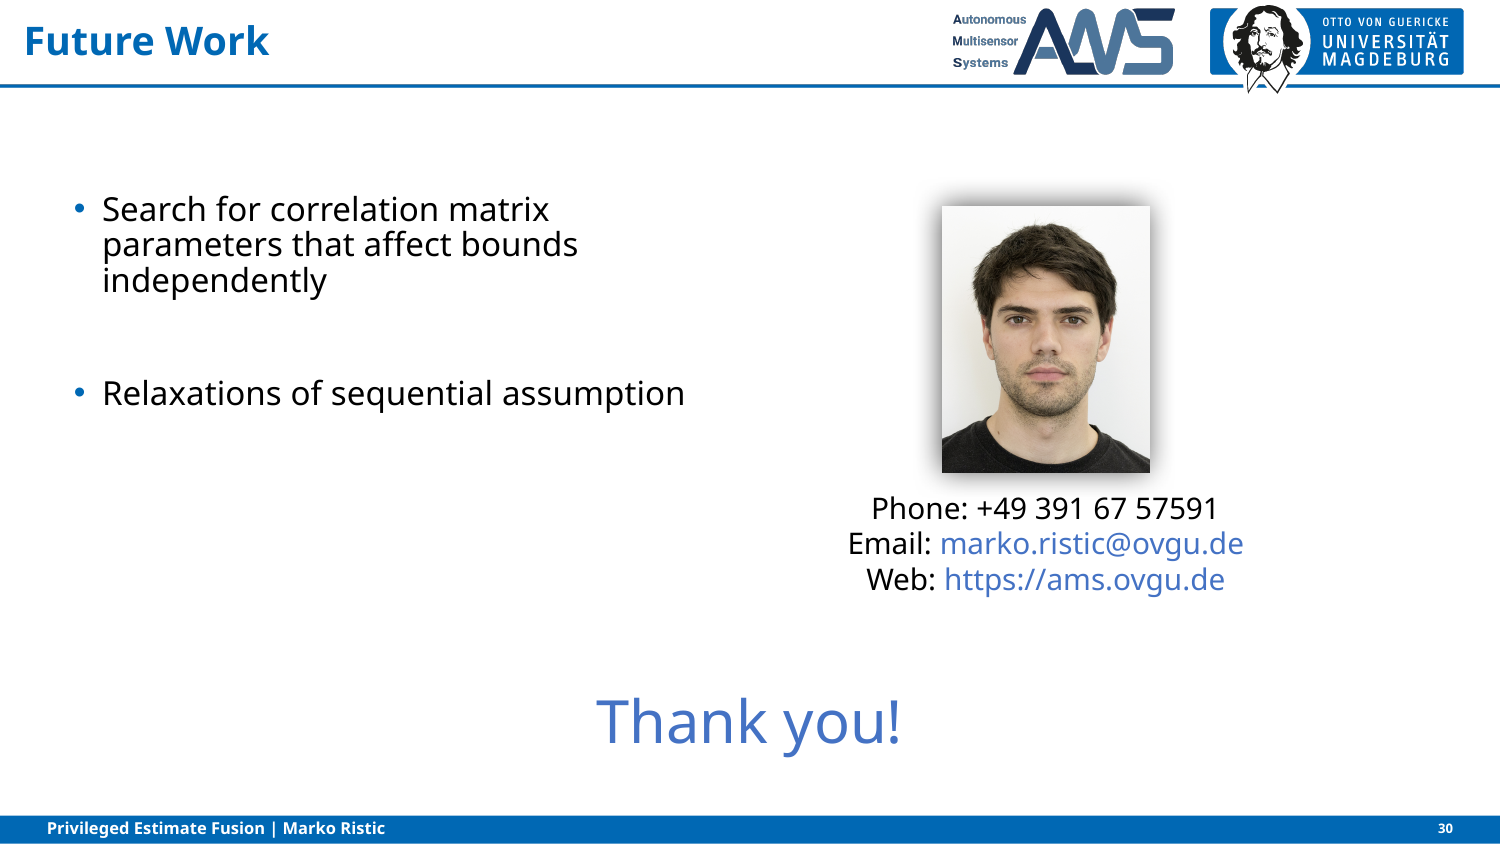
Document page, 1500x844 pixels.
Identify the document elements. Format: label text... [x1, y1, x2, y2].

title Future Work [0, 0, 943, 86]
text_box Thank you! [582, 676, 918, 763]
picture [942, 206, 1150, 473]
slide_number 30 [1312, 815, 1454, 844]
footer Privileged Estimate Fusion | Marko Ristic [46, 815, 554, 844]
text_box Phone: +49 391 67 57591 Email: marko.ristic@ovgu.de Web: https://ams.ovgu.de [829, 481, 1263, 604]
list Search for correlation matrix parameters that affect bounds independently Relaxations of sequential assumption [59, 184, 750, 721]
picture [0, 0, 1500, 103]
